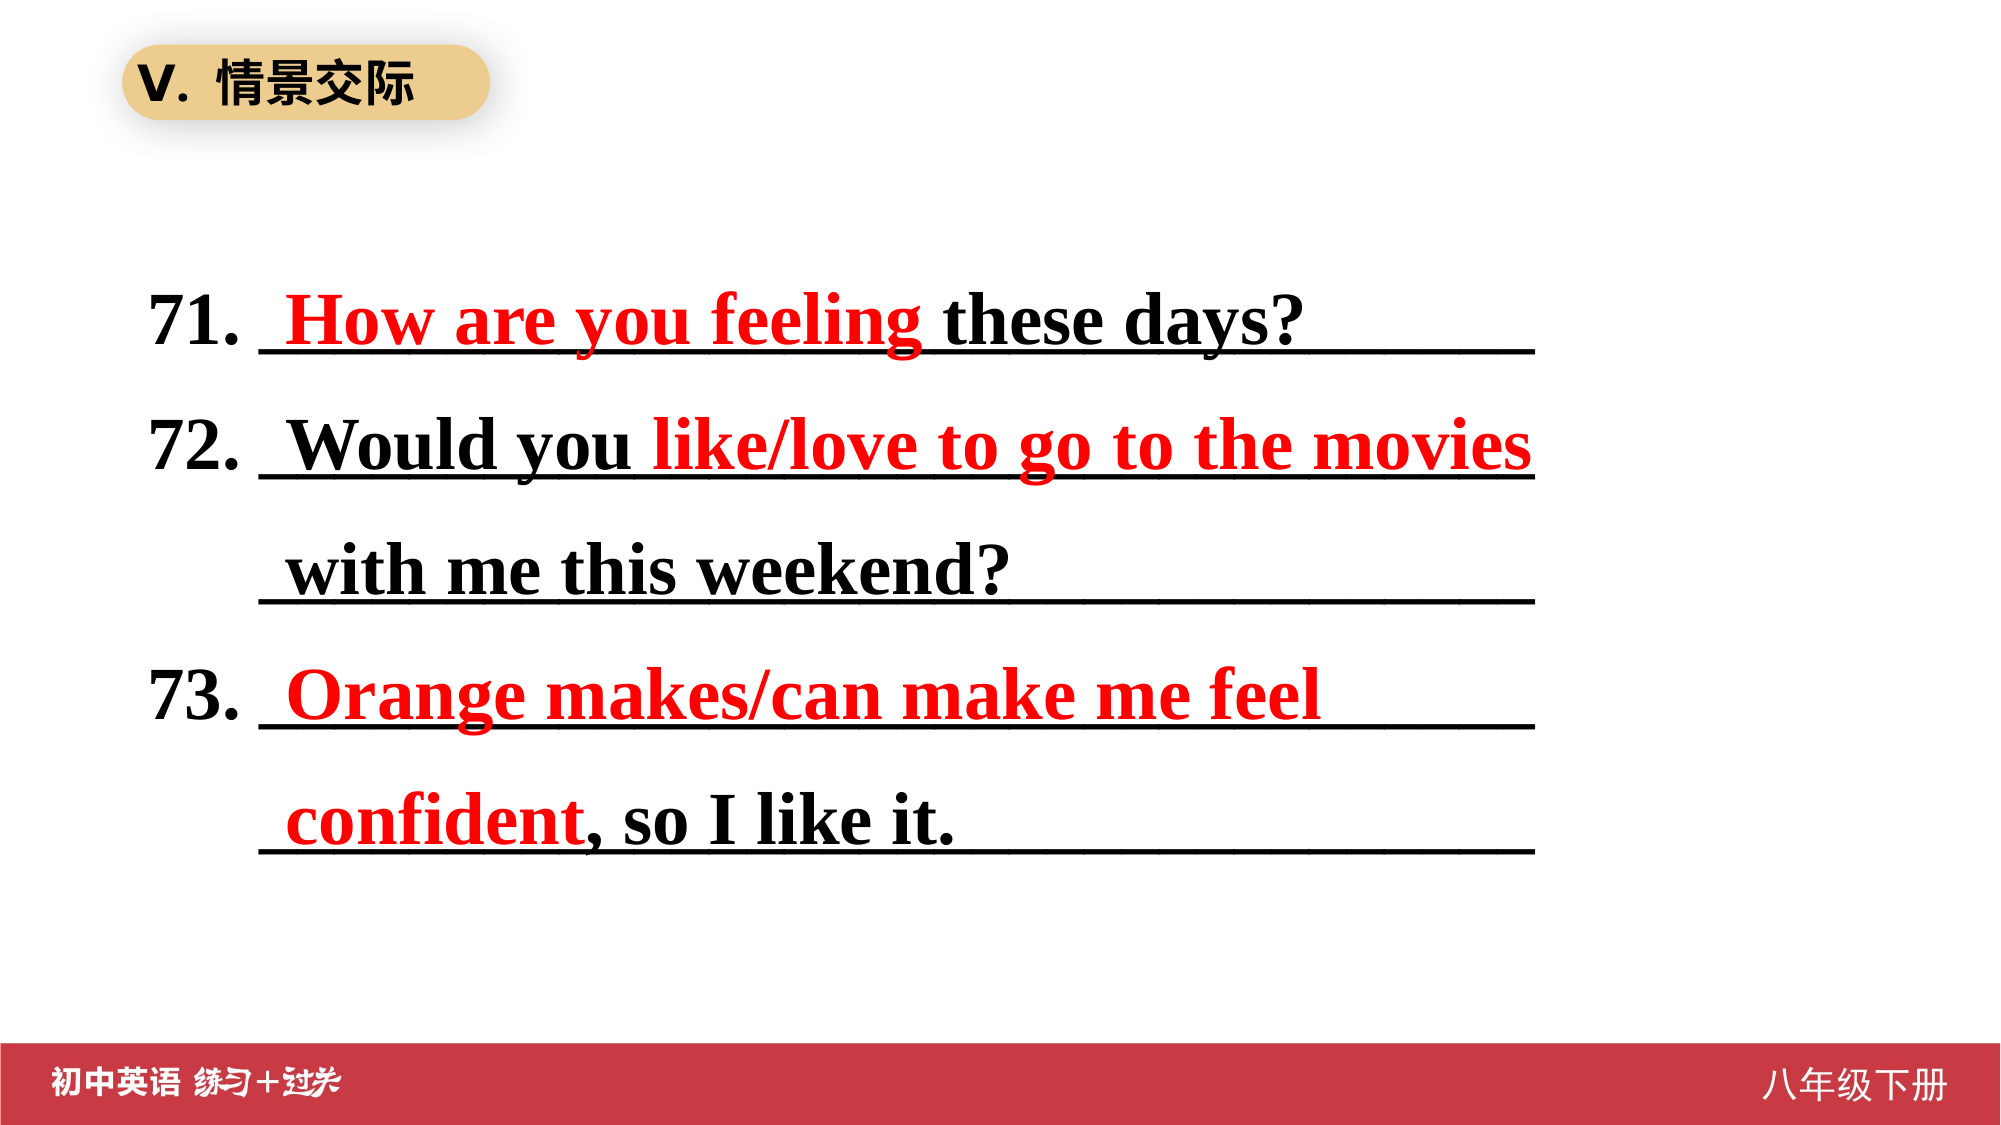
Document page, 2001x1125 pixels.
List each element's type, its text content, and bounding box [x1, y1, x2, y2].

text_box 71. __________________________________ 72. __________________________________ __________________________________ 73. __________________________________ __________________________________ [132, 226, 1950, 992]
text_box Ⅴ. 情景交际 [122, 44, 450, 120]
picture [0, 0, 2001, 1125]
text_box [150, 43, 492, 122]
text_box How are you feeling these days? Would you like/love to go to the movies with me this weekend? Orange makes/can make me feel confident, so I like it. [271, 226, 1656, 867]
